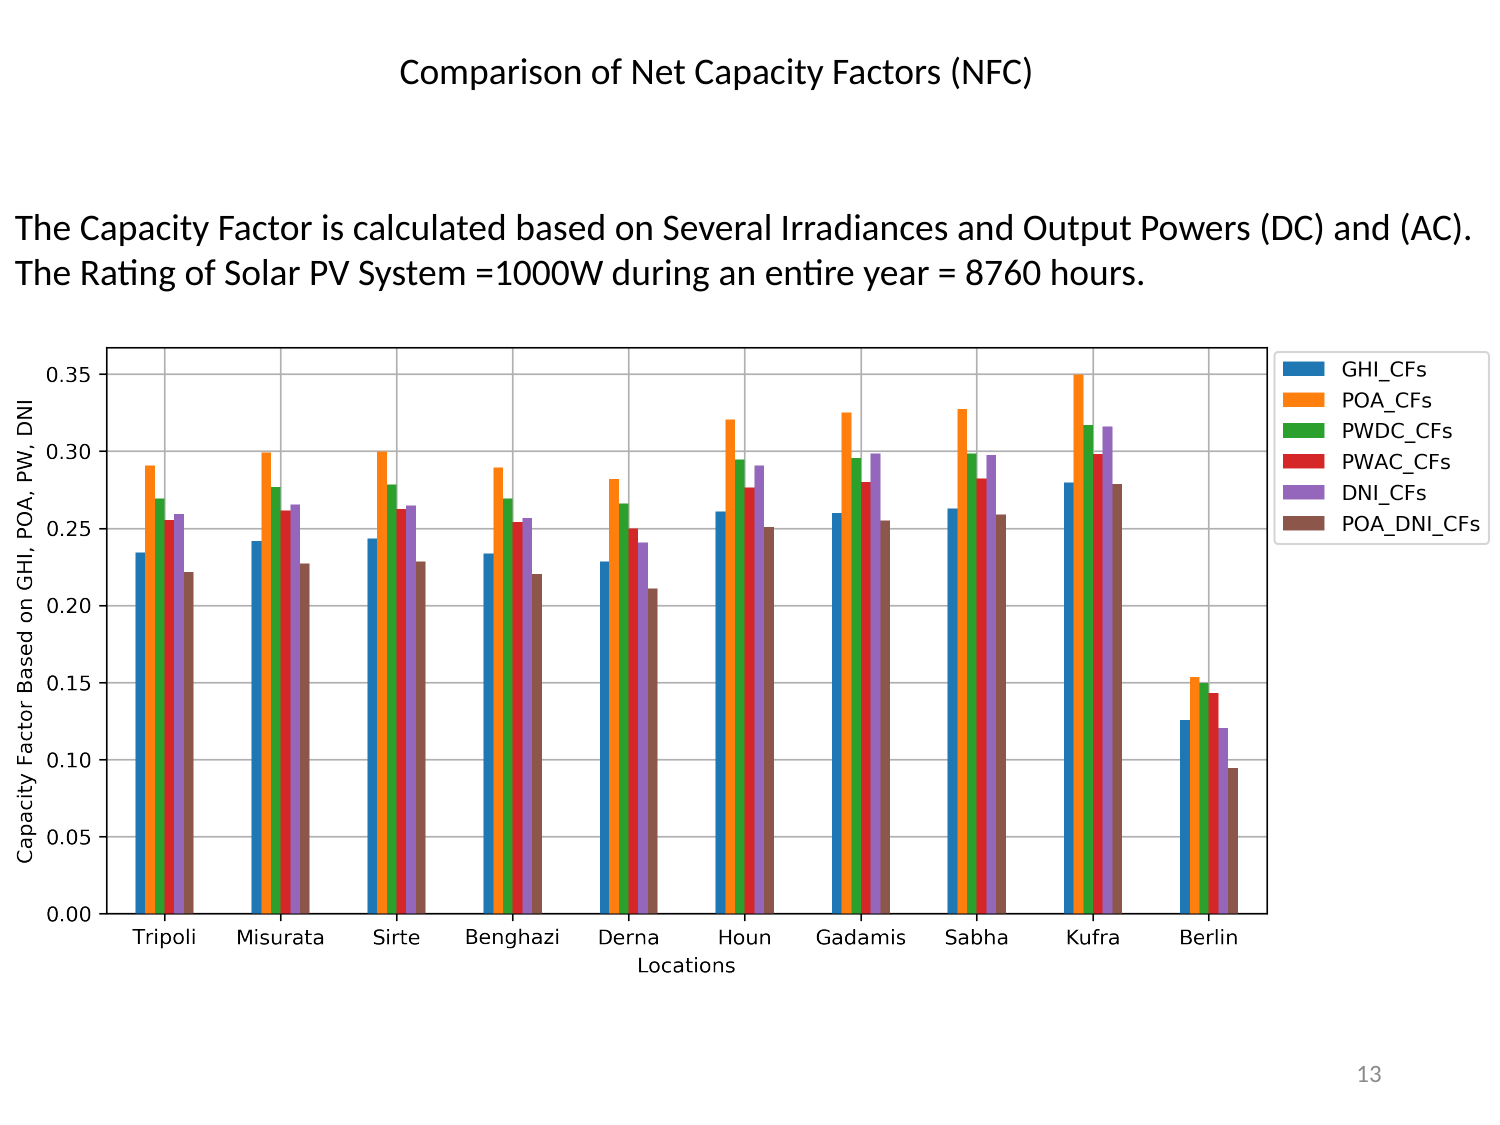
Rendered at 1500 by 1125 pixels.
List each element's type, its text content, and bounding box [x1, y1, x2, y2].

slide_number 13 [1059, 1042, 1397, 1103]
text_box Comparison of Net Capacity Factors (NFC) [162, 40, 1272, 100]
picture [2, 331, 1500, 991]
text_box The Capacity Factor is calculated based on Several Irradiances and Output Powers (DC) and (AC). The Rating of Solar PV System =1000W during an entire year = 8760 hours. [0, 195, 1500, 300]
